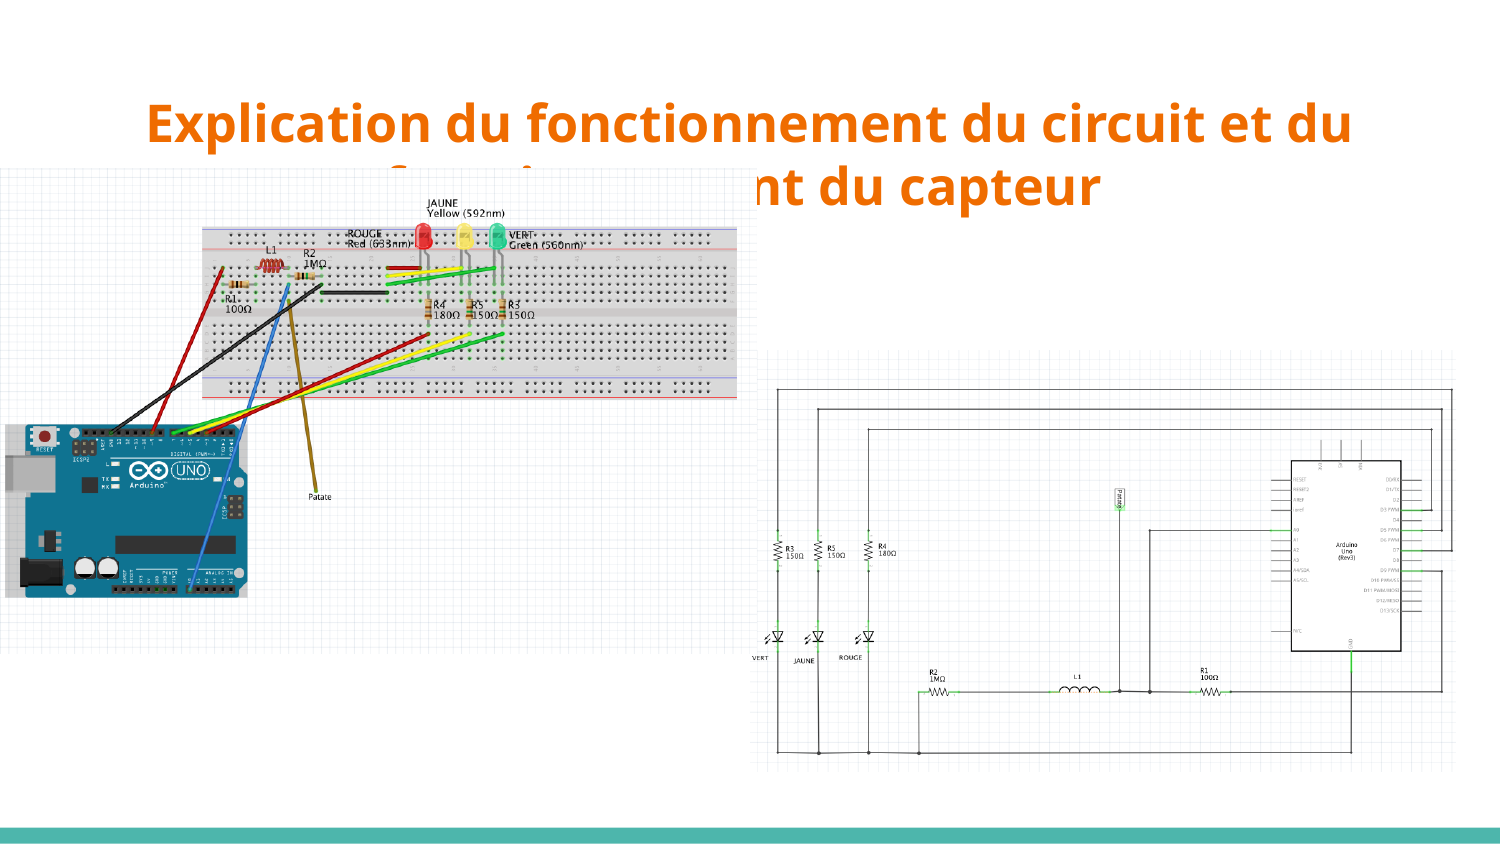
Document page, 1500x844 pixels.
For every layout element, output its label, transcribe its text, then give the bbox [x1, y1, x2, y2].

picture [0, 167, 1457, 772]
title Explication du fonctionnement du circuit et du fonctionnement du capteur [51, 75, 1449, 192]
